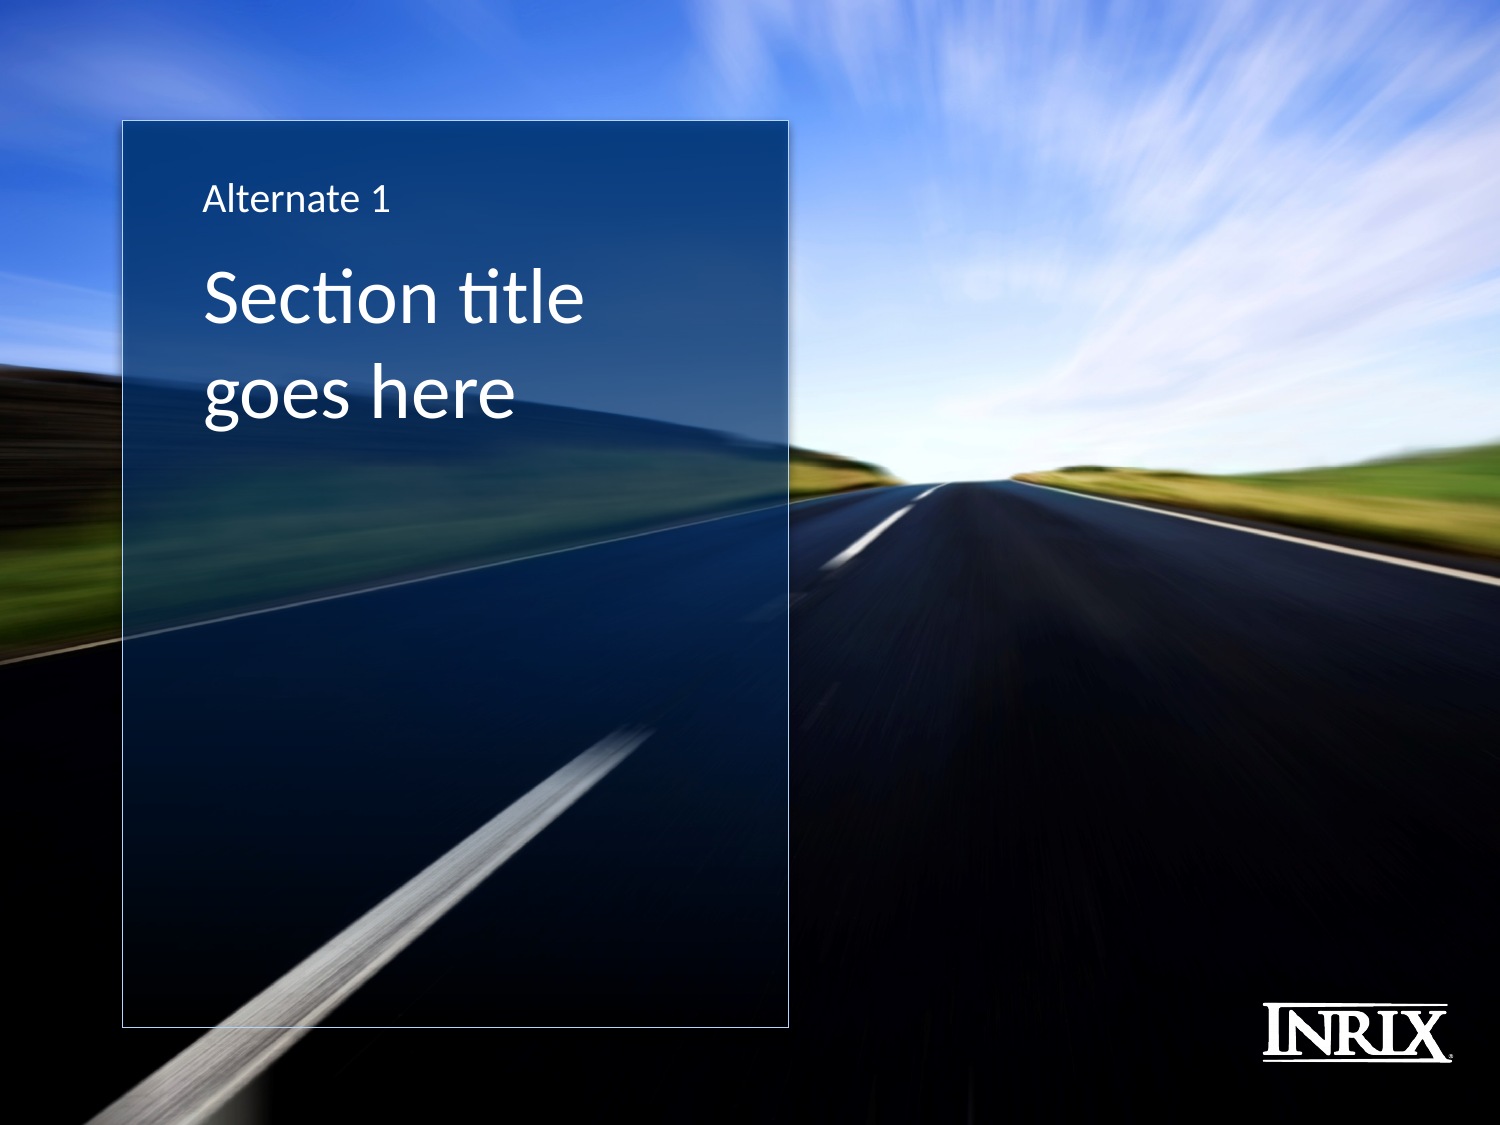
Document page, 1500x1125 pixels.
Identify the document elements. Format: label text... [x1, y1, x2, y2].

list Alternate 1 [187, 162, 755, 225]
title Section title goes here [187, 236, 752, 445]
picture [0, 0, 1500, 1125]
